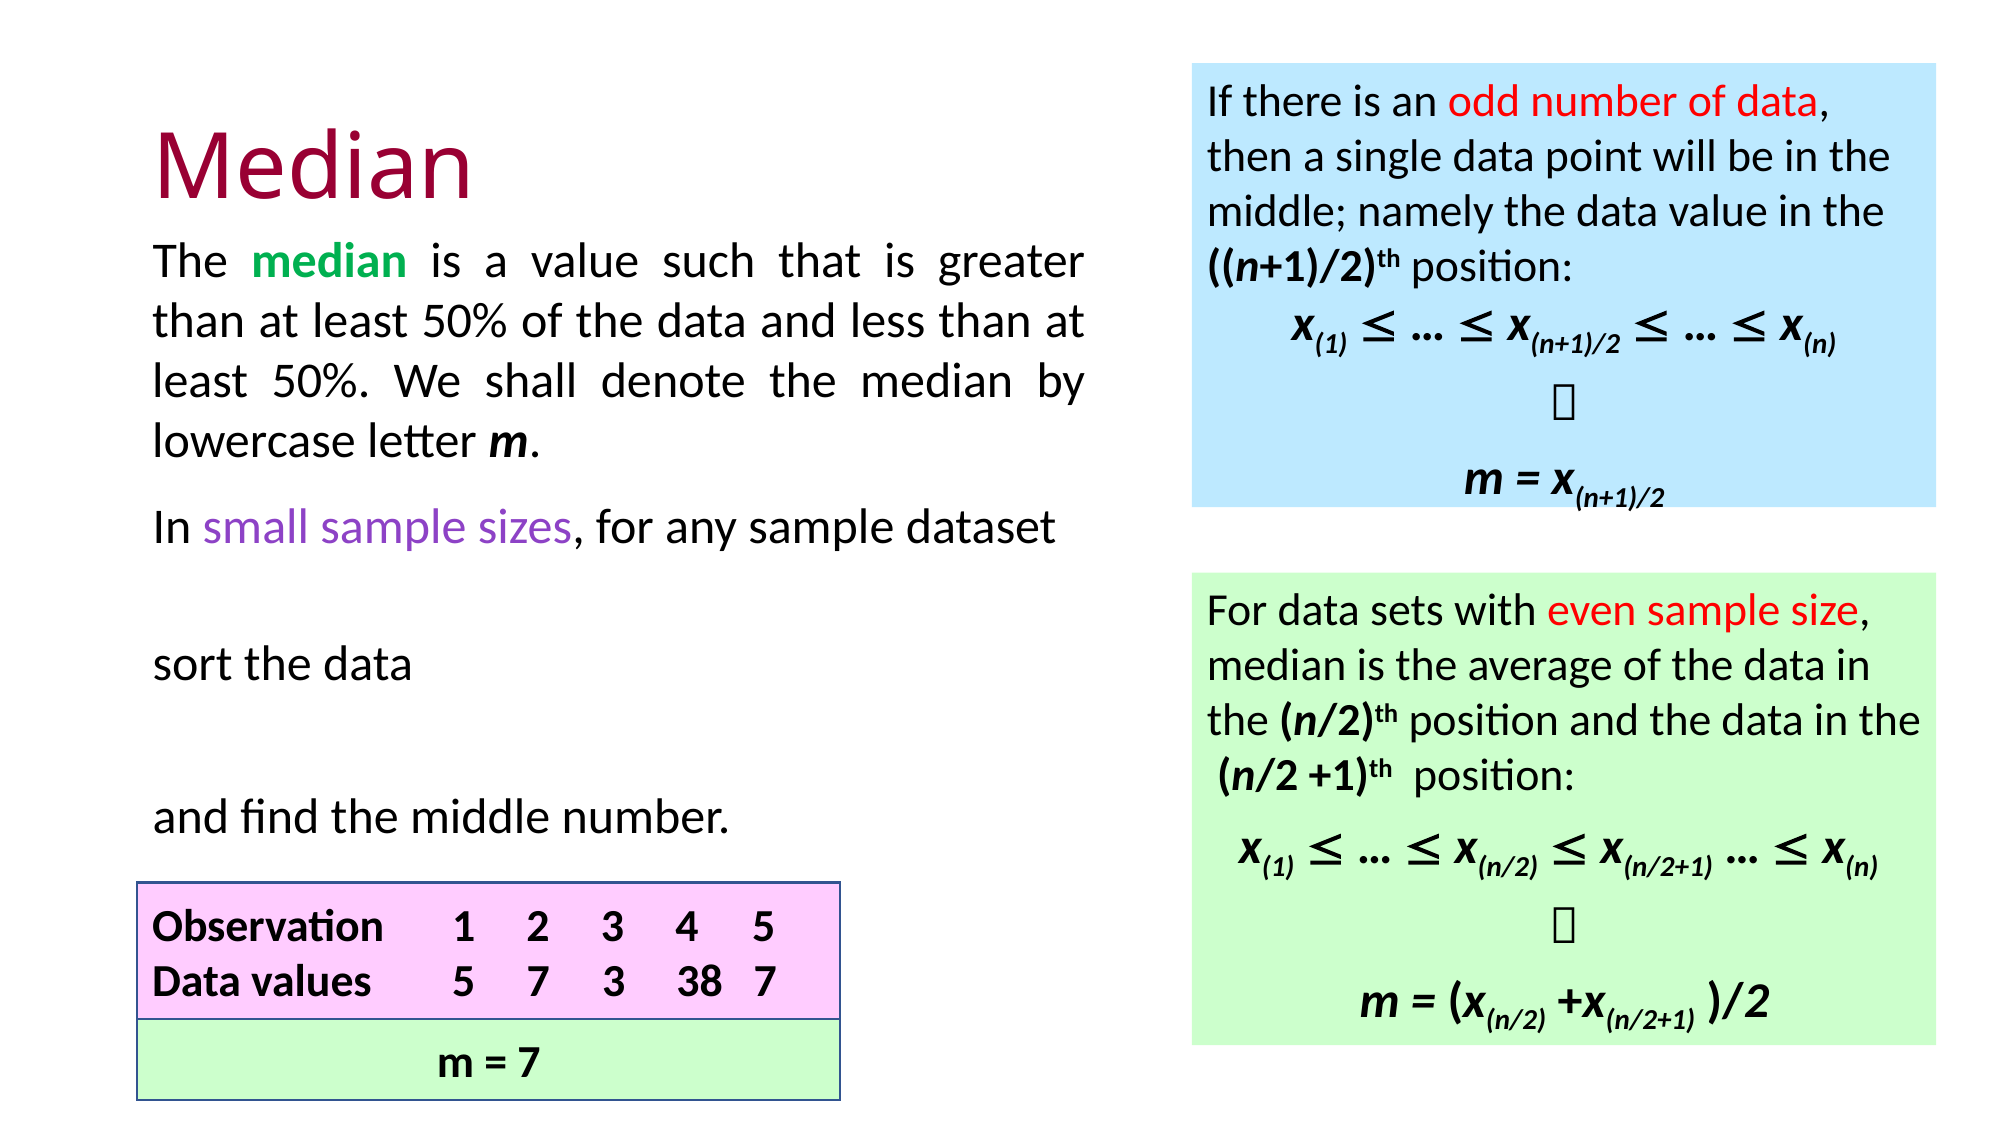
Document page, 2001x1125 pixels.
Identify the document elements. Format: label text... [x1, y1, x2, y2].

text_box Observation 1 2 3 4 5 Data values 5 7 3 38 7 [136, 881, 841, 1018]
text_box The median is a value such that is greater than at least 50% of the data and less than at least 50%. We shall denote the median by lowercase letter m. [137, 220, 1101, 475]
text_box m = 7 [136, 1018, 841, 1101]
text_box If there is an odd number of data, then a single data point will be in the middle; namely the data value in the ((n+1)/2)th position: x(1)  …  x(n+1)/2  …  x(n)  m = x(n+1)/2 [1191, 63, 1937, 508]
title Median [137, 59, 1396, 278]
text_box For data sets with even sample size, median is the average of the data in the (n/2)th position and the data in the (n/2 +1)th position: x(1)  …  x(n/2)  x(n/2+1) …  x(n)  m = (x(n/2) +x(n/2+1) )/2 [1191, 572, 1937, 1046]
